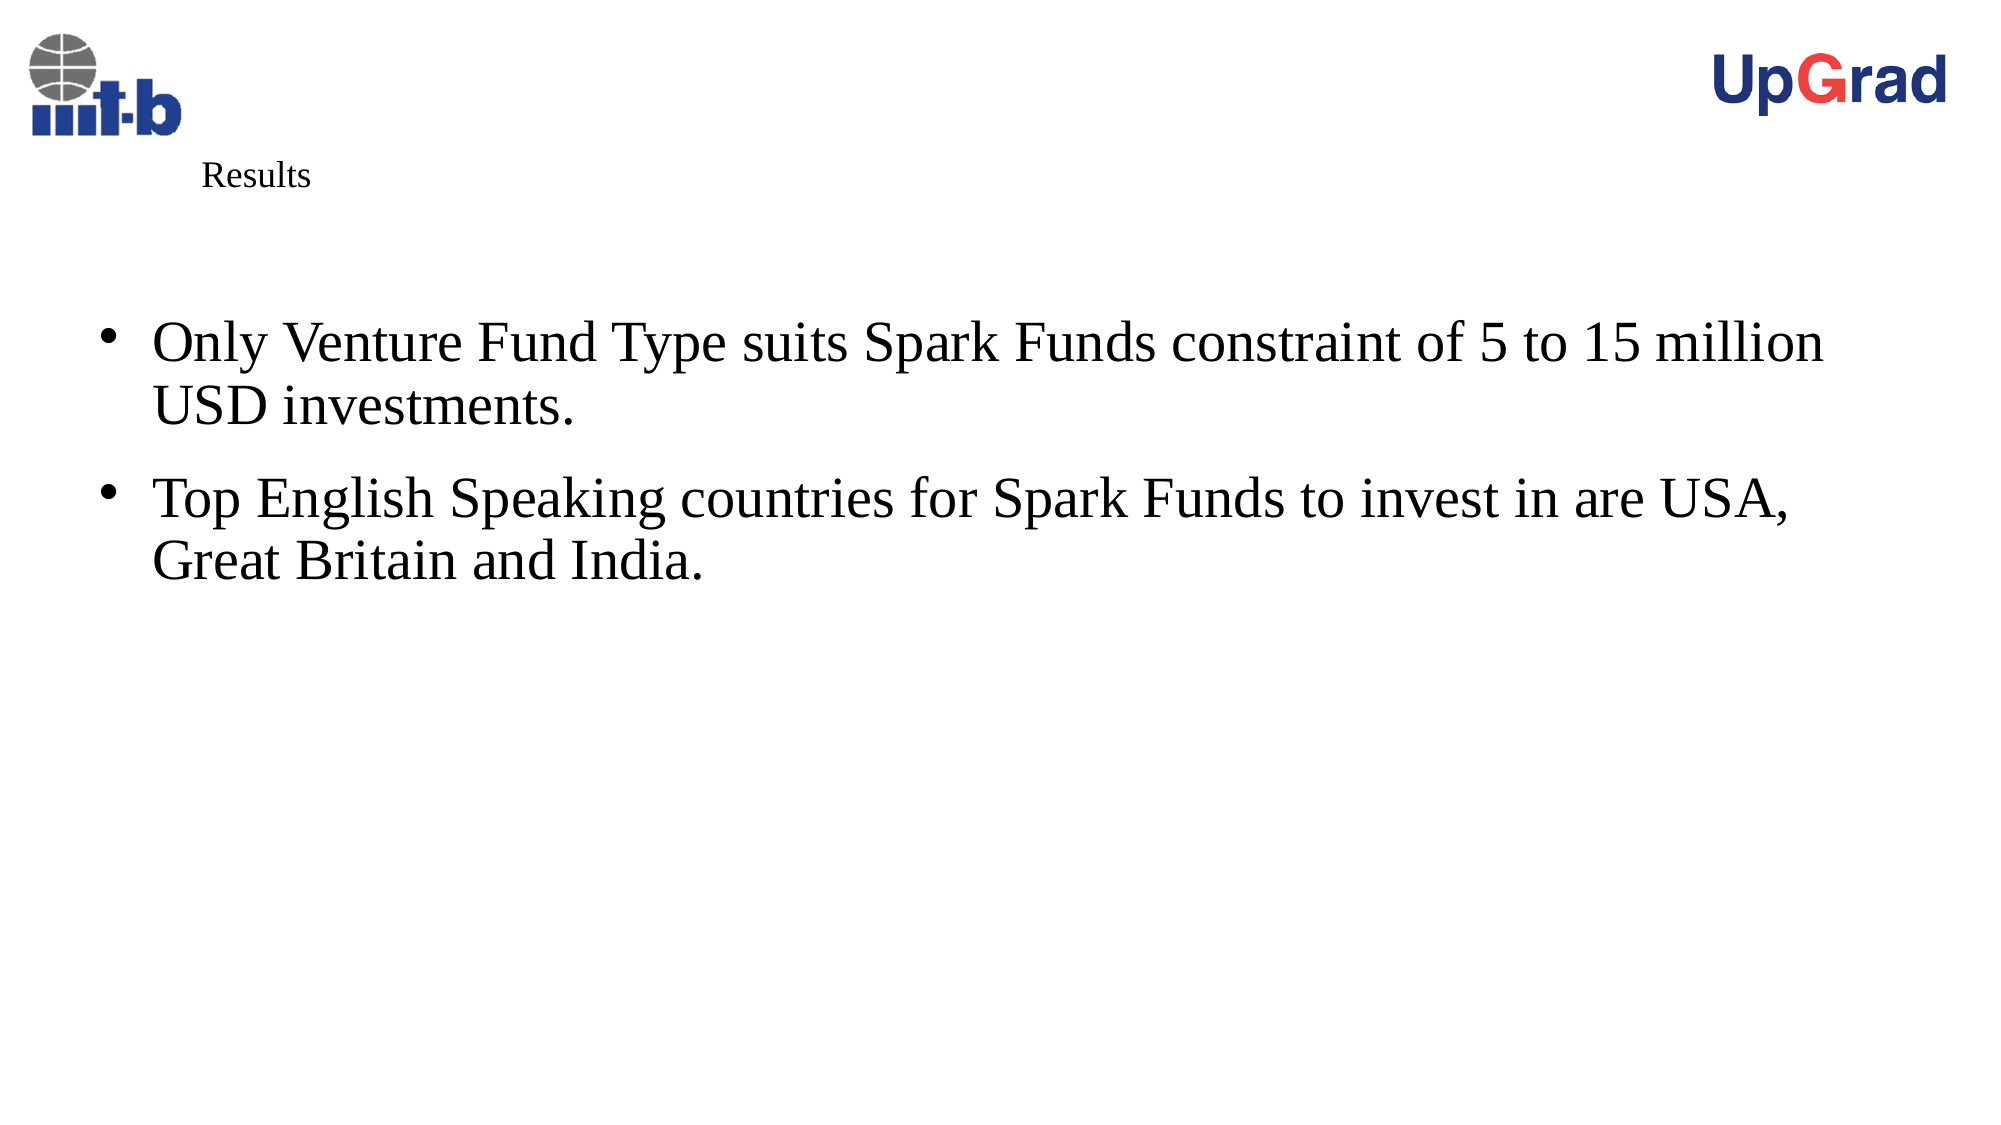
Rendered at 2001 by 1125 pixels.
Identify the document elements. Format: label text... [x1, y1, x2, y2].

text_box Only Venture Fund Type suits Spark Funds constraint of 5 to 15 million USD investments. Top English Speaking countries for Spark Funds to invest in are USA, Great Britain and India. [66, 304, 1899, 1017]
picture [1714, 53, 1952, 116]
picture [0, 29, 208, 163]
text_box Results [186, 104, 1715, 246]
